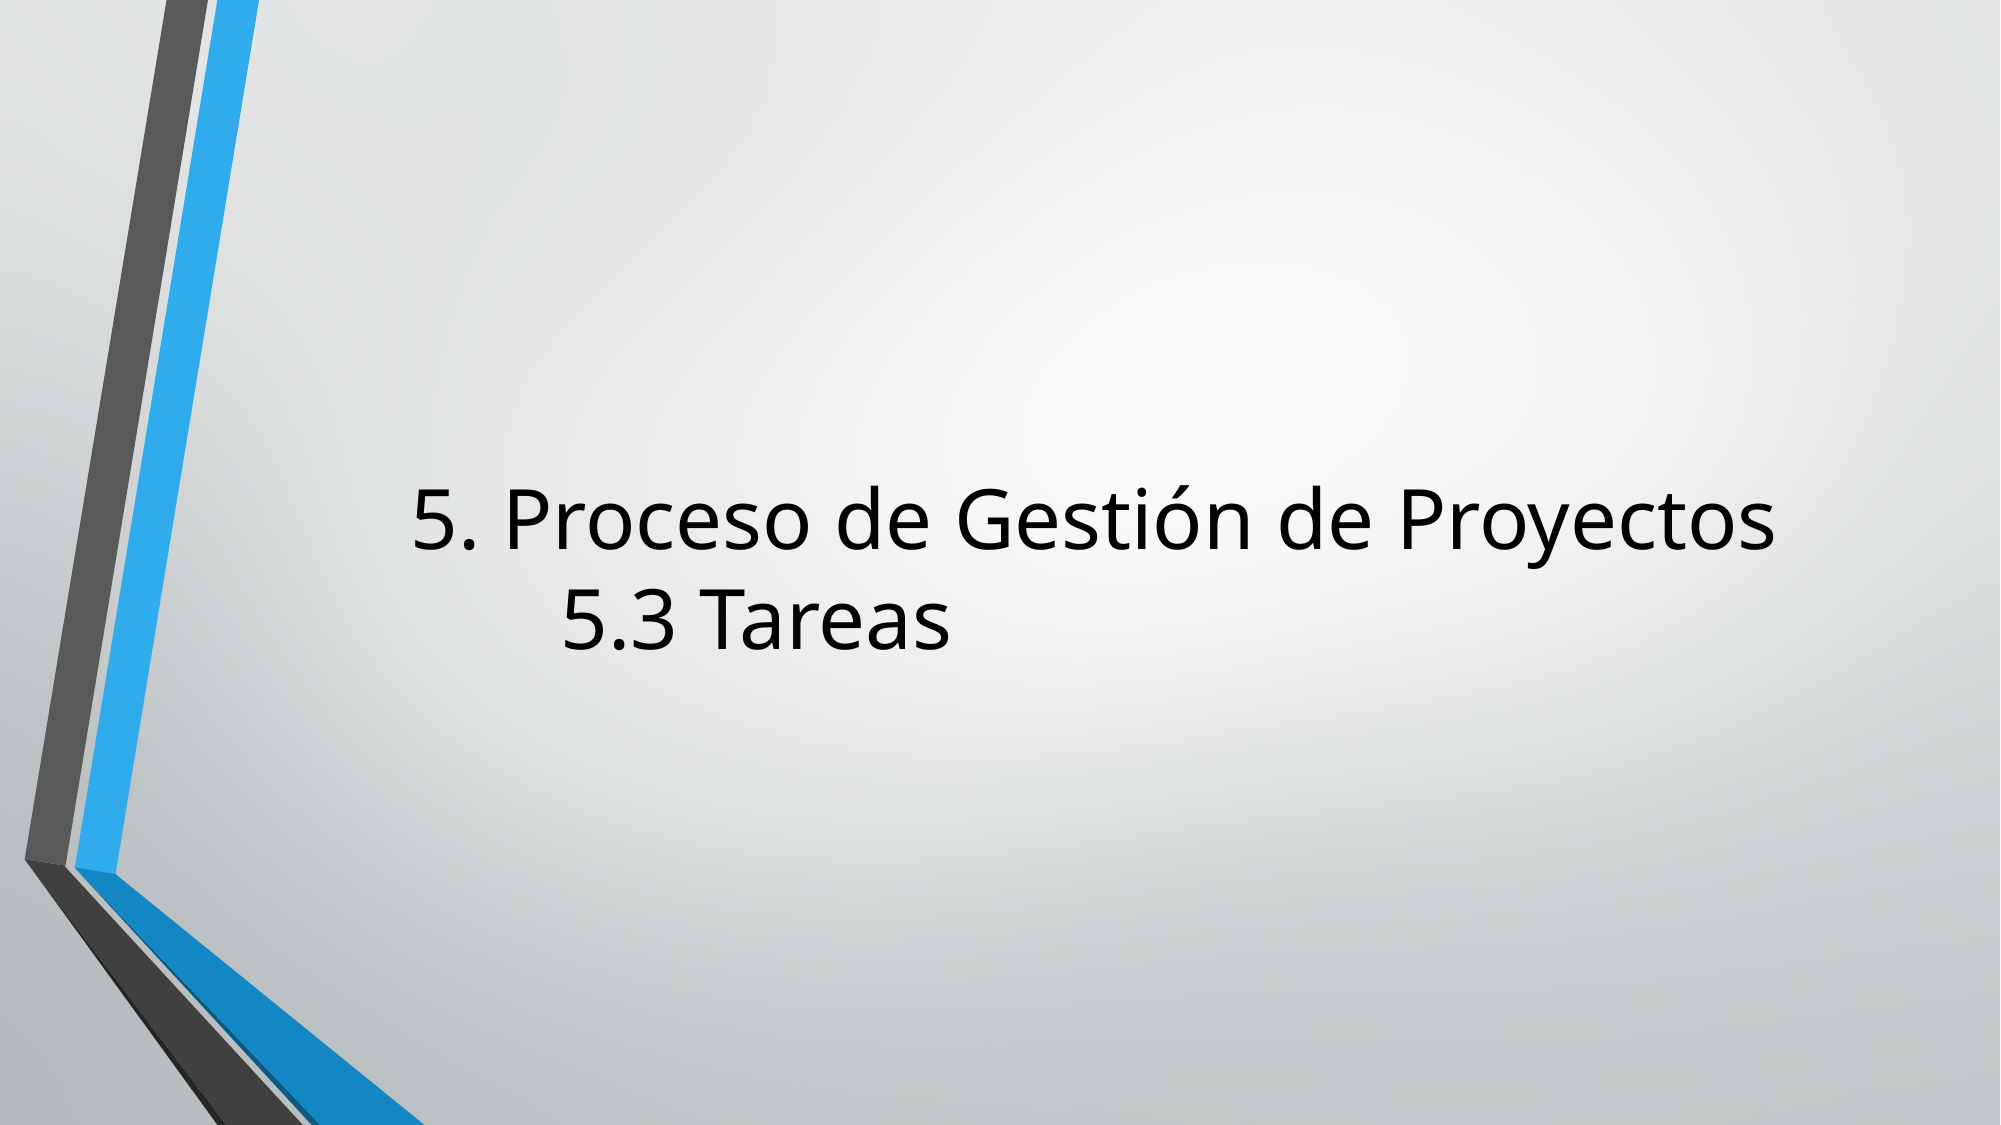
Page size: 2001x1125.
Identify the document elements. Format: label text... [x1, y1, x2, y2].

title 5. Proceso de Gestión de Proyectos 5.3 Tareas [395, 422, 1800, 710]
